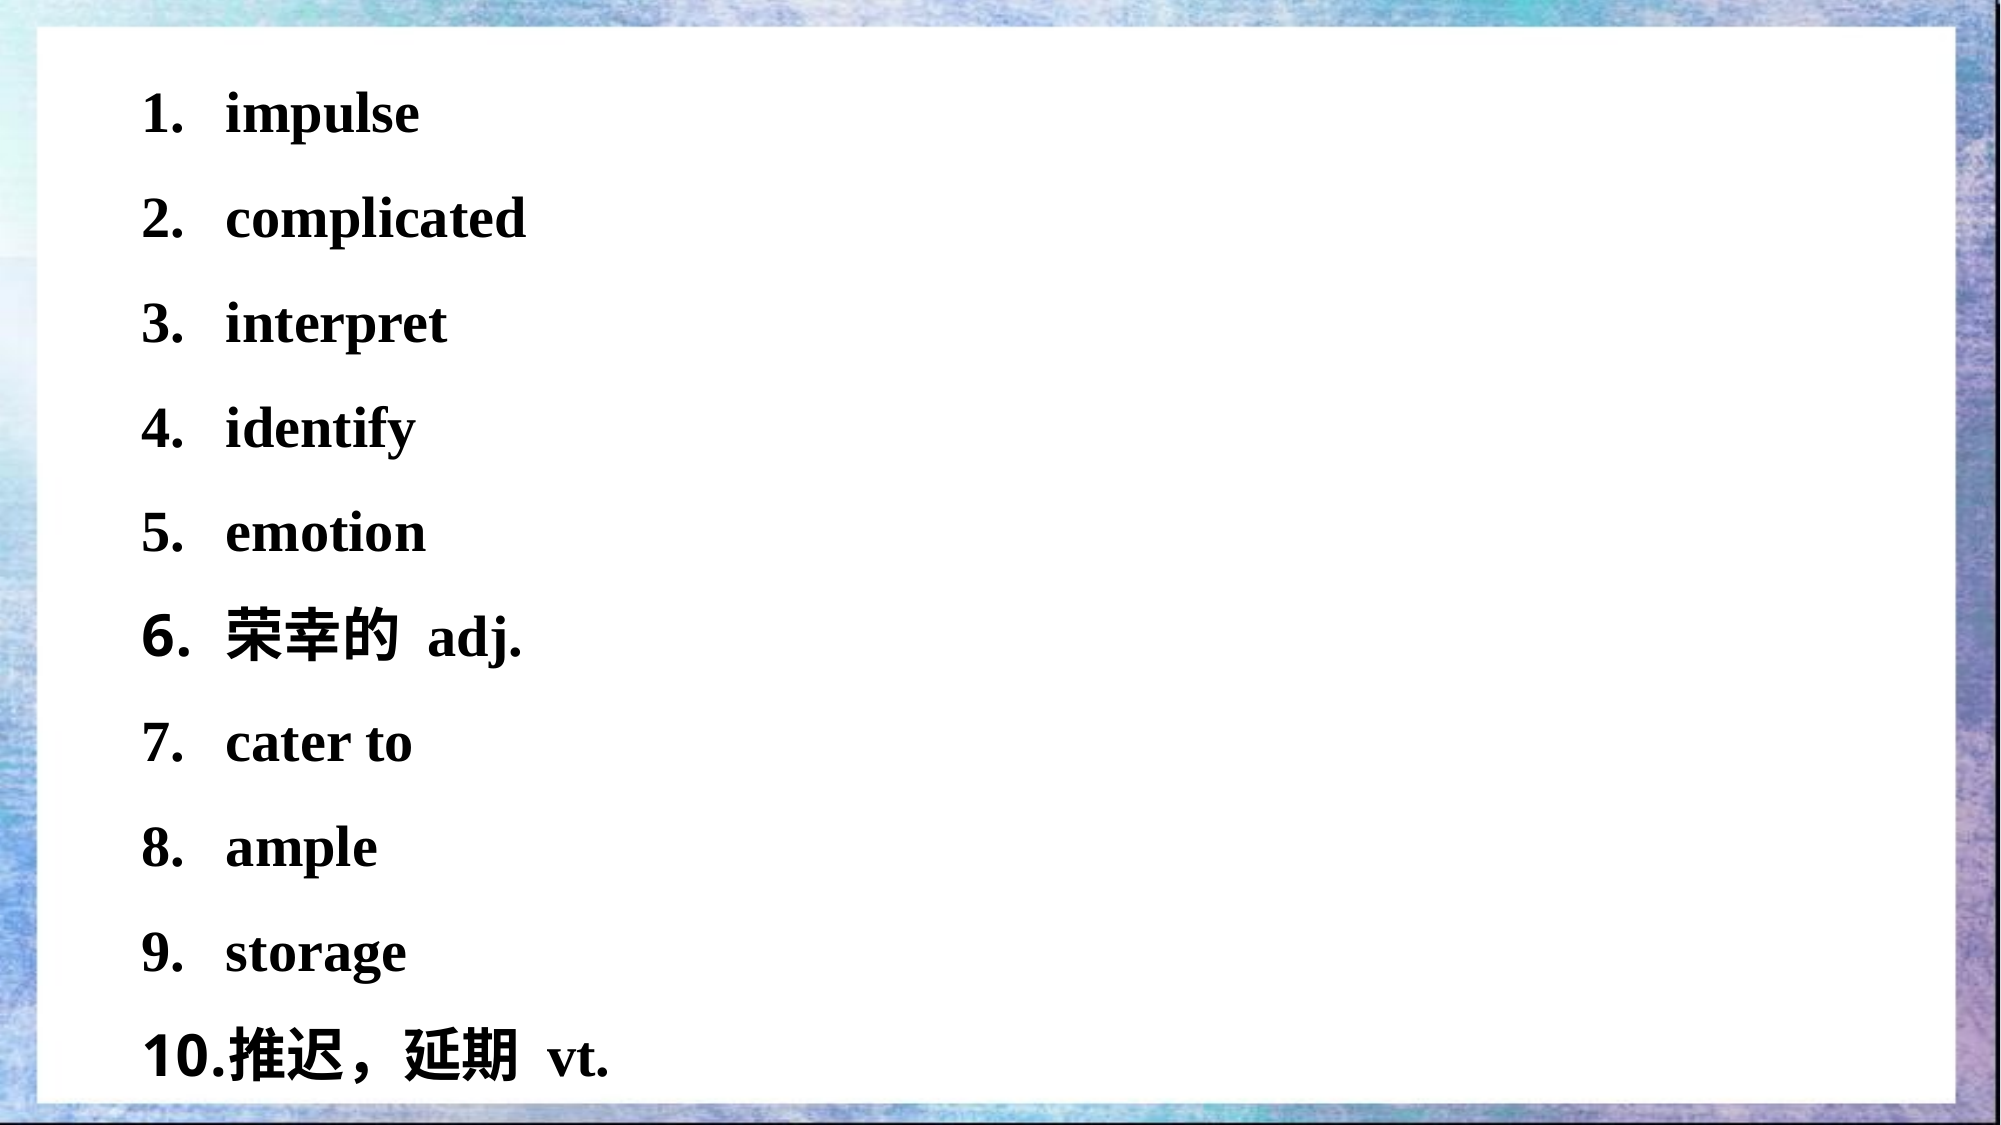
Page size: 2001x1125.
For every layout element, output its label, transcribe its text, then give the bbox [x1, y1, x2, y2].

picture [0, 0, 2001, 1125]
text_box impulse complicated interpret identify emotion 荣幸的 adj. cater to ample storage 推迟，延期 vt. [126, 31, 862, 1096]
